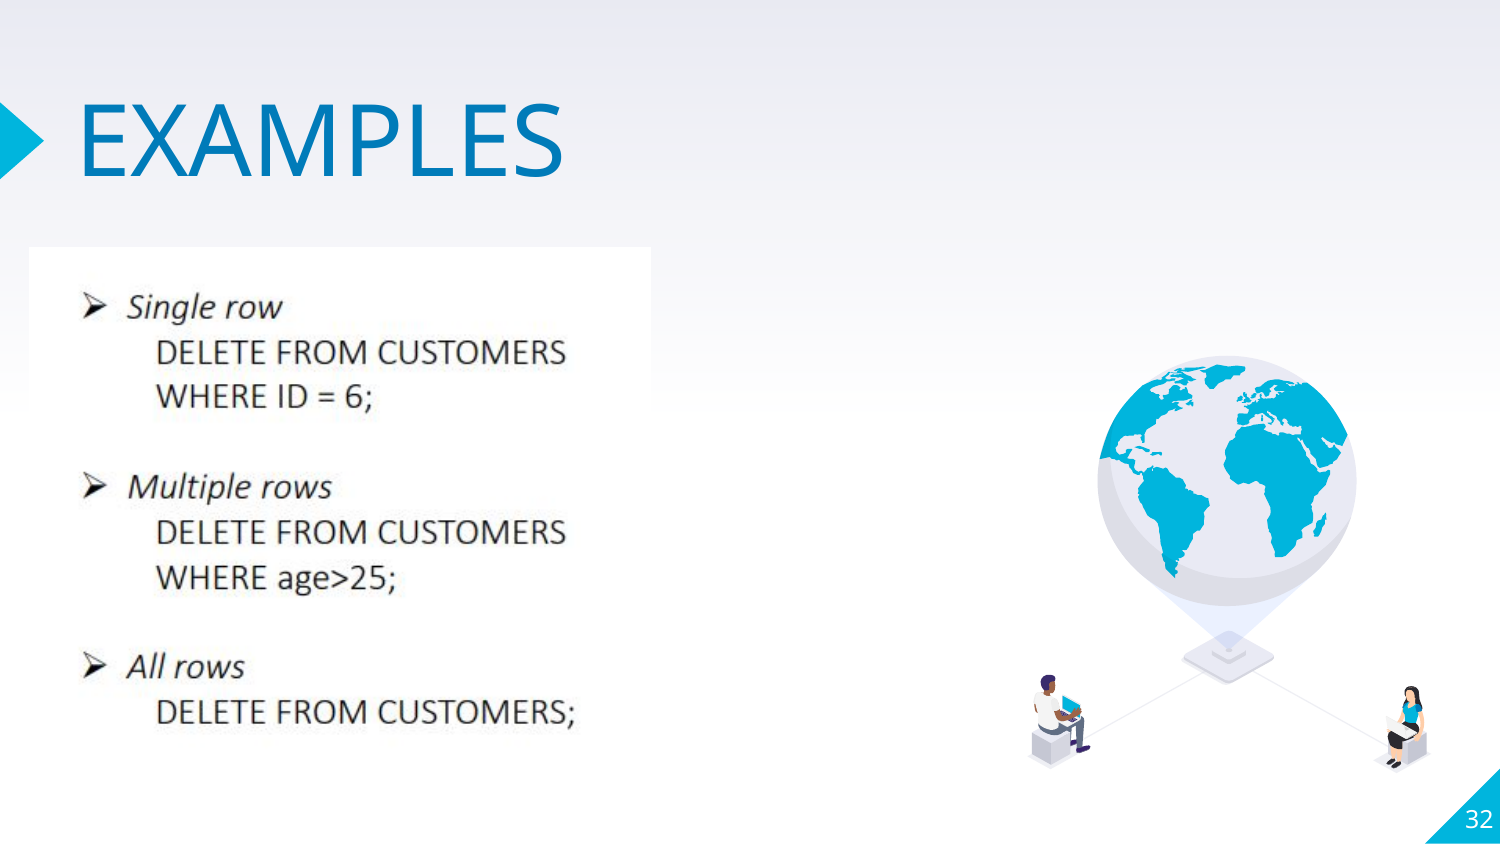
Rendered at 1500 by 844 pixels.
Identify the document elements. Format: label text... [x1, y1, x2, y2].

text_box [1027, 355, 1432, 774]
slide_number 32 [1418, 760, 1494, 838]
picture [29, 247, 651, 800]
title EXAMPLES [75, 99, 1001, 277]
